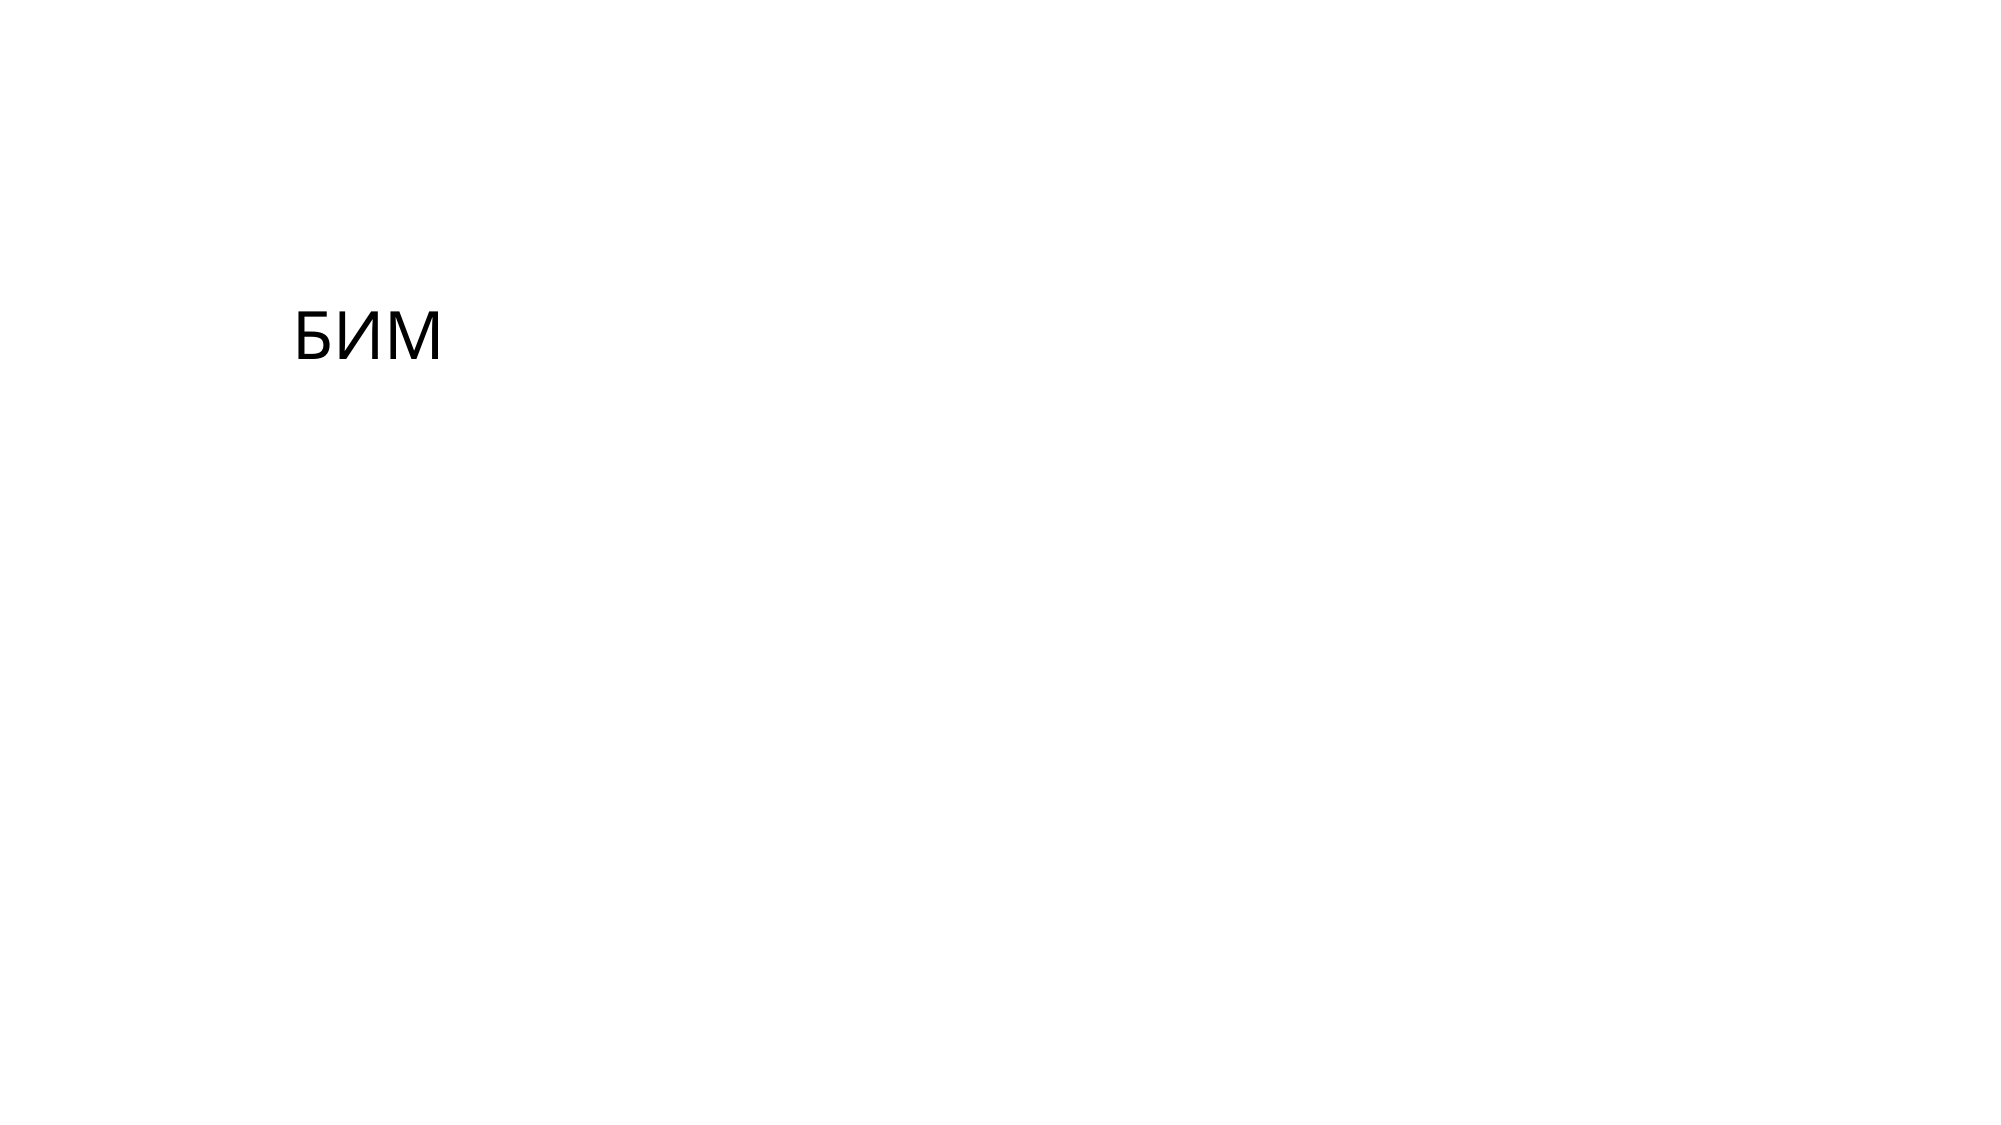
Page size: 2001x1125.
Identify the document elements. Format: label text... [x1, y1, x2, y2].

text_box БИМ [277, 285, 1278, 381]
